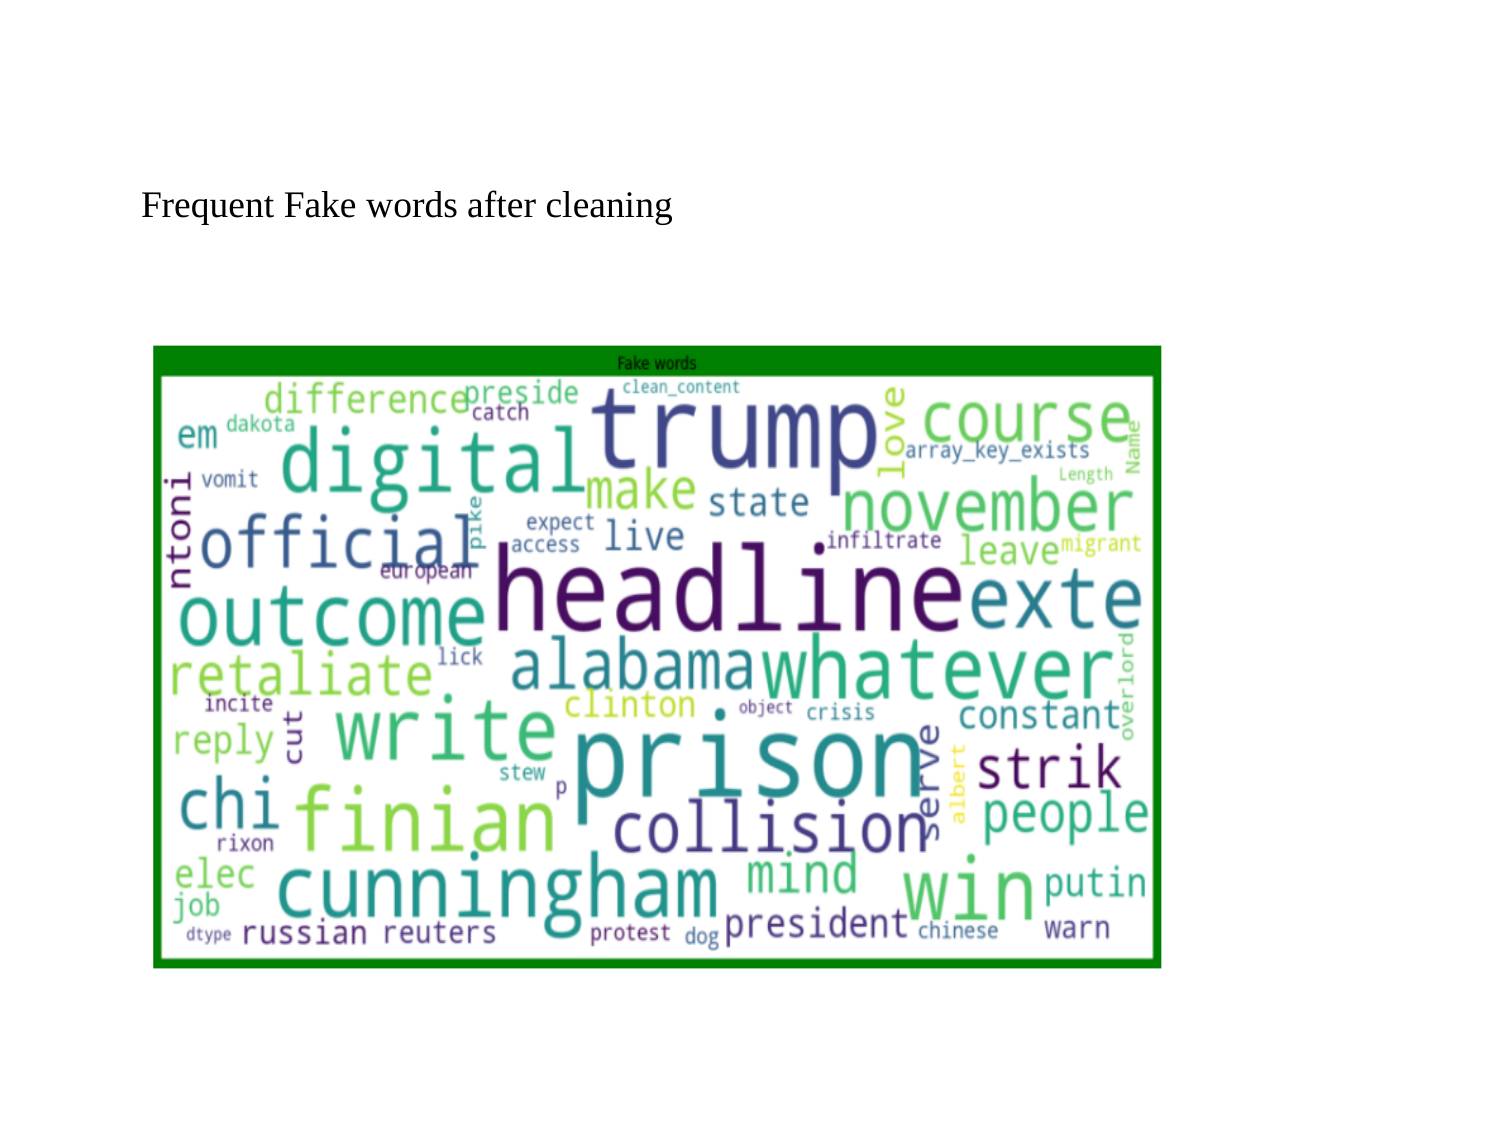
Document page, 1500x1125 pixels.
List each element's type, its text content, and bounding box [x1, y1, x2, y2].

picture [147, 339, 1169, 977]
text_box Frequent Fake words after cleaning [126, 172, 689, 233]
